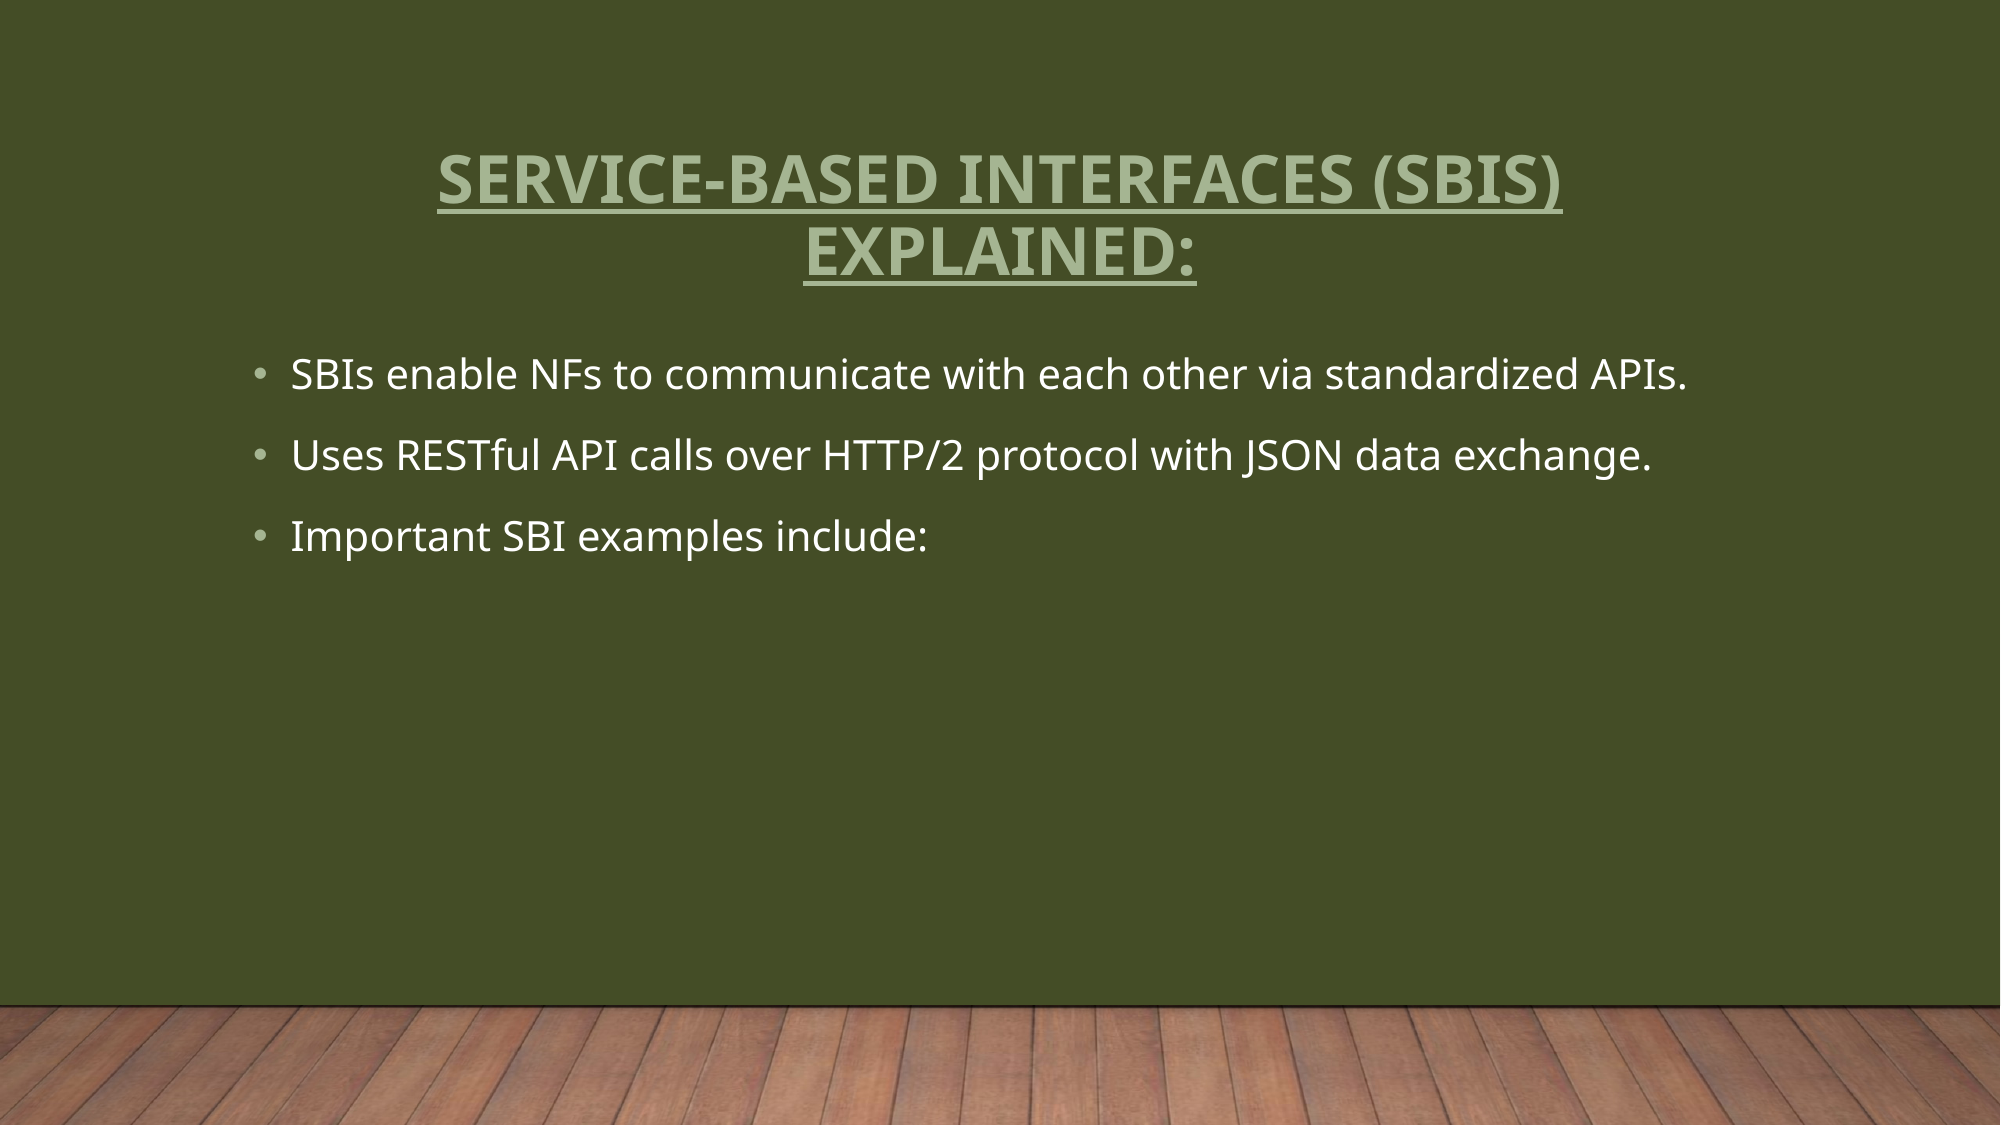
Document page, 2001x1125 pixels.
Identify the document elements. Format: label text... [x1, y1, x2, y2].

list SBIs enable NFs to communicate with each other via standardized APIs. Uses RESTful API calls over HTTP/2 protocol with JSON data exchange. Important SBI examples include: [238, 330, 1763, 897]
picture [0, 1005, 2000, 1125]
title Service-Based Interfaces (SBIs) Explained: [238, 131, 1763, 305]
